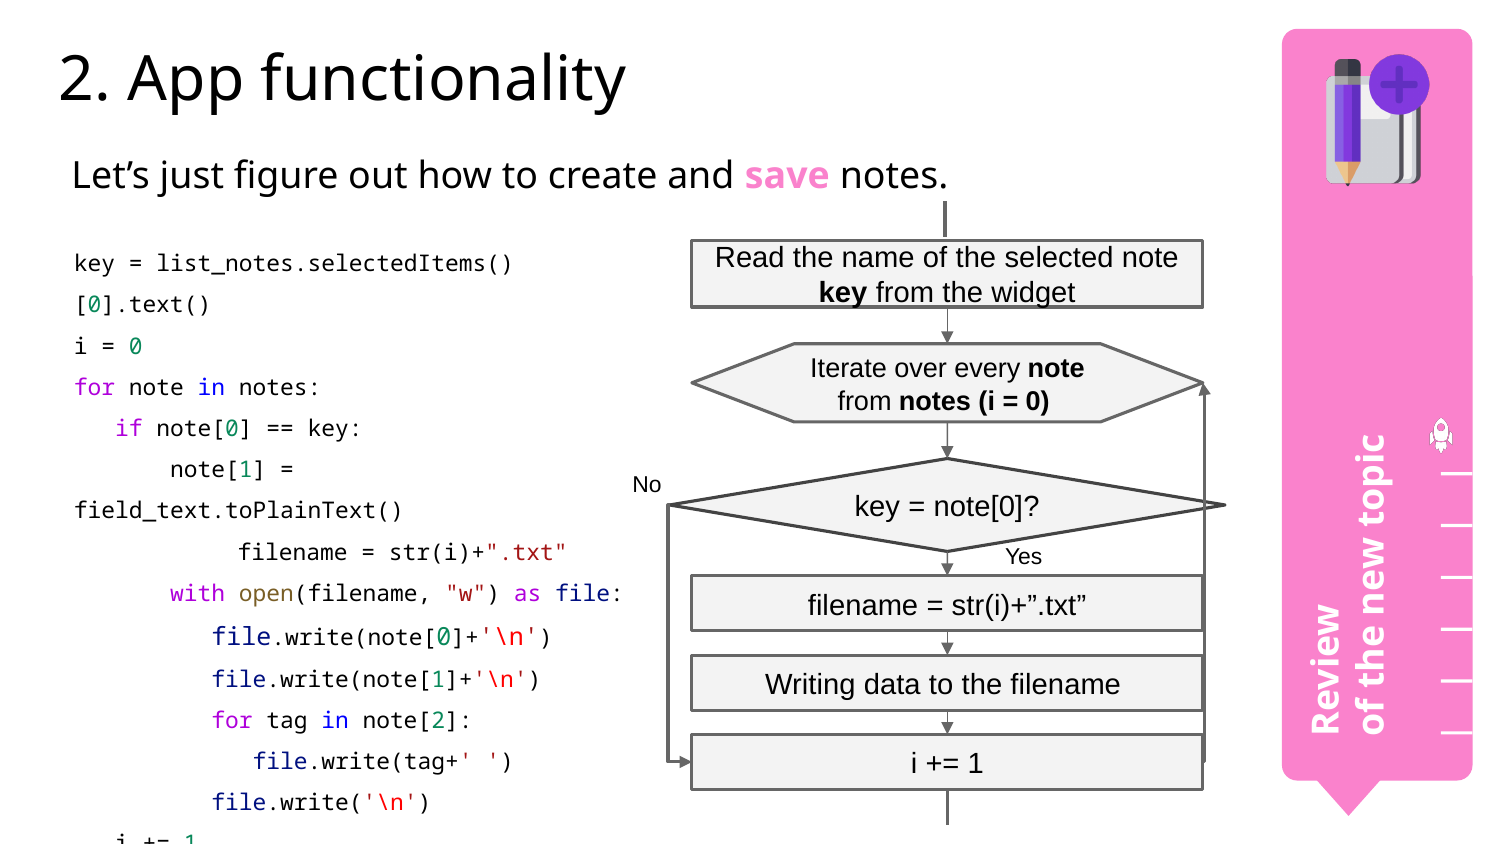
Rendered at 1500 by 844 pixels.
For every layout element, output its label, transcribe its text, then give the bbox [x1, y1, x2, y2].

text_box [669, 504, 693, 763]
text_box filename = str(i)+”.txt” [698, 575, 1198, 631]
picture [1423, 412, 1459, 459]
text_box i += 1 [691, 734, 1203, 790]
text_box 2. App functionality [58, 38, 1250, 139]
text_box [1281, 28, 1473, 817]
text_box Writing data to the filename [698, 655, 1198, 711]
text_box No [617, 454, 718, 495]
text_box Read the name of the selected note key from the widget [691, 240, 1203, 308]
text_box key = list_notes.selectedItems()[0].text() i = 0 for note in notes: if note[0] == key: note[1] = field_text.toPlainText() filename = str(i)+".txt" with open(filename, "w") as file: file.write(note[0]+'\n') file.write(note[1]+'\n') for tag in note[2]: file.write(tag+' ') file.write('\n') i += 1 [58, 220, 640, 786]
text_box key = note[0]? [681, 459, 1198, 552]
text_box Let’s just figure out how to create and save notes. [56, 136, 1226, 215]
text_box Iterate over every note from notes (i = 0) [691, 343, 1202, 422]
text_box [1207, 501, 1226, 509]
text_box Yes [990, 527, 1091, 567]
picture [1290, 38, 1464, 202]
